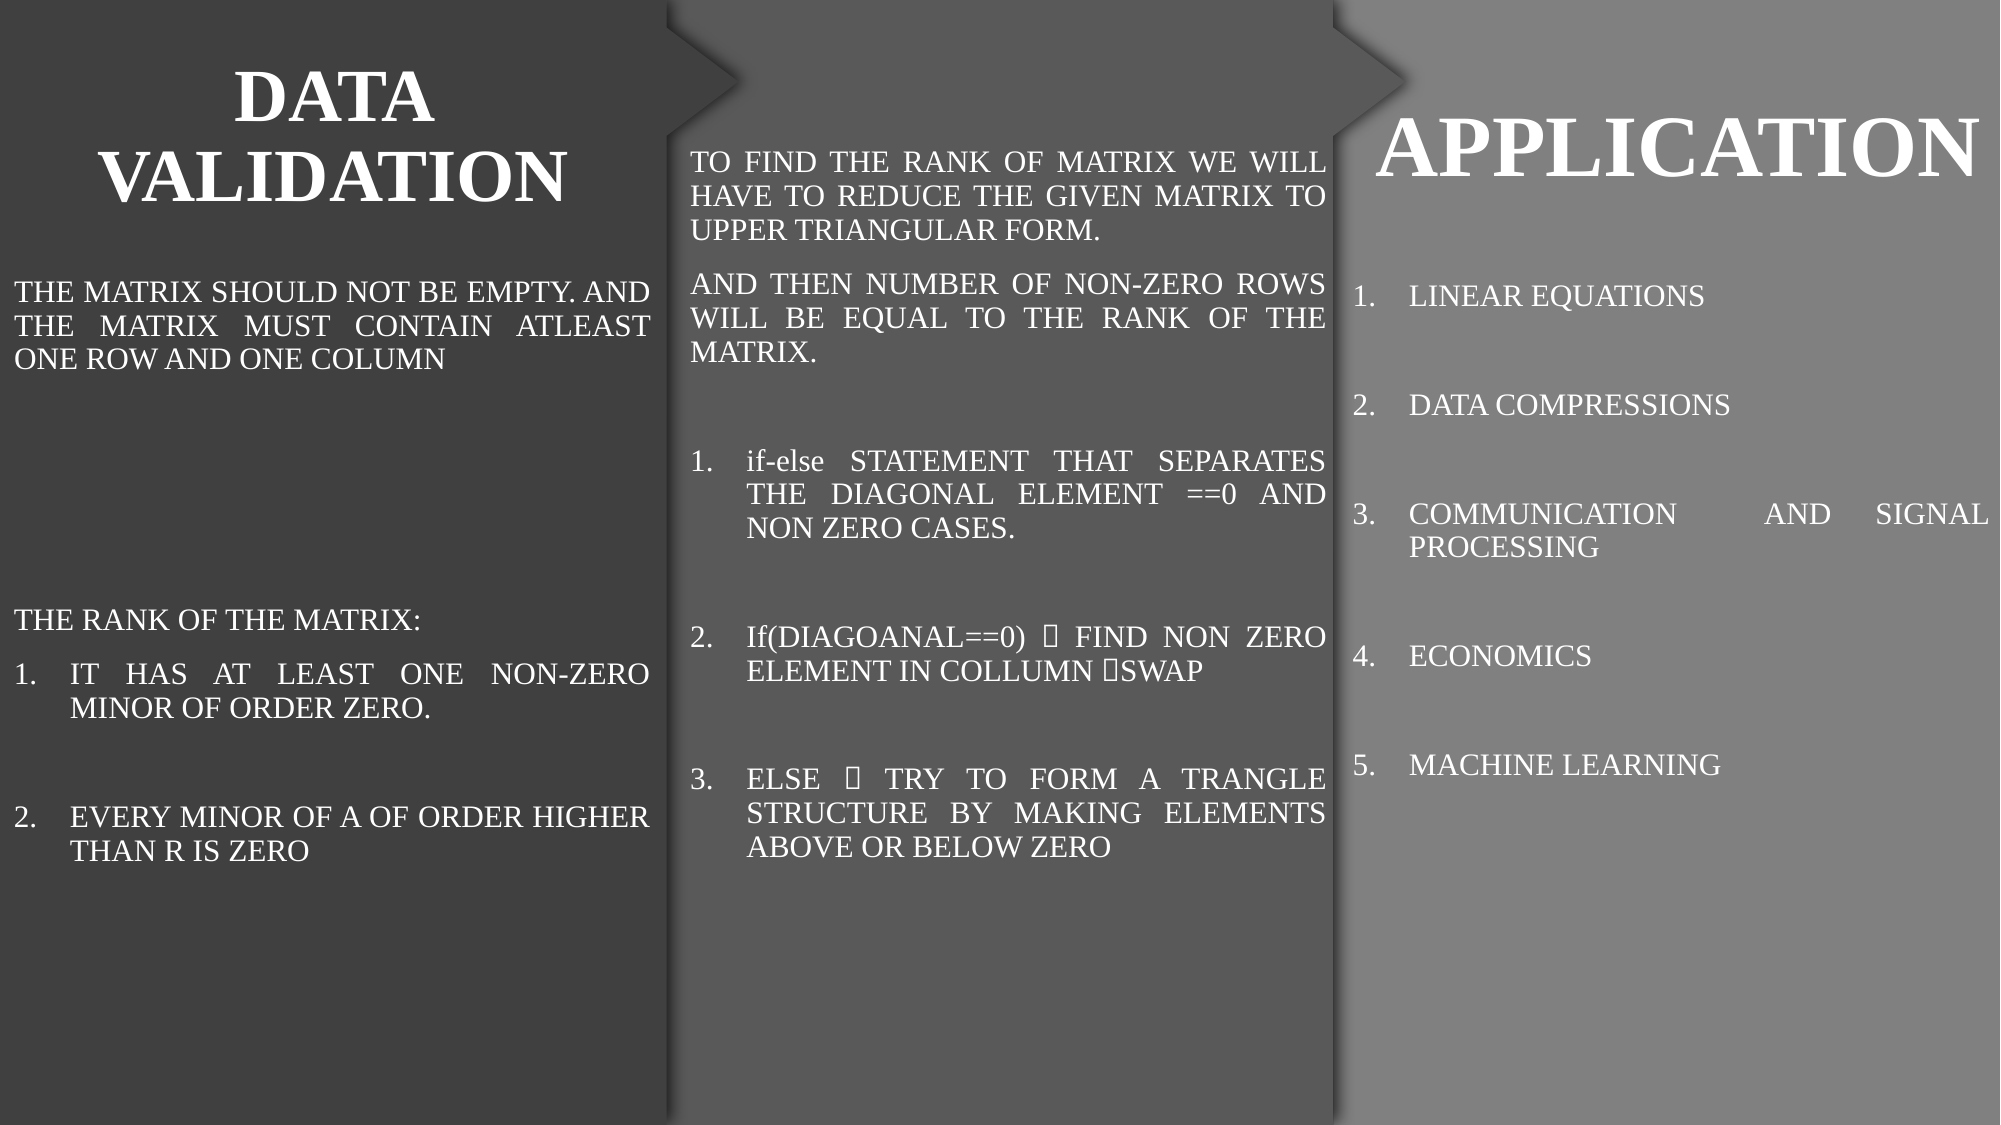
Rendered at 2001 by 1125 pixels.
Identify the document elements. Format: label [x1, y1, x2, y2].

text_box [0, 0, 739, 1125]
text_box [739, 0, 1406, 1125]
text_box [1406, 0, 2000, 1125]
